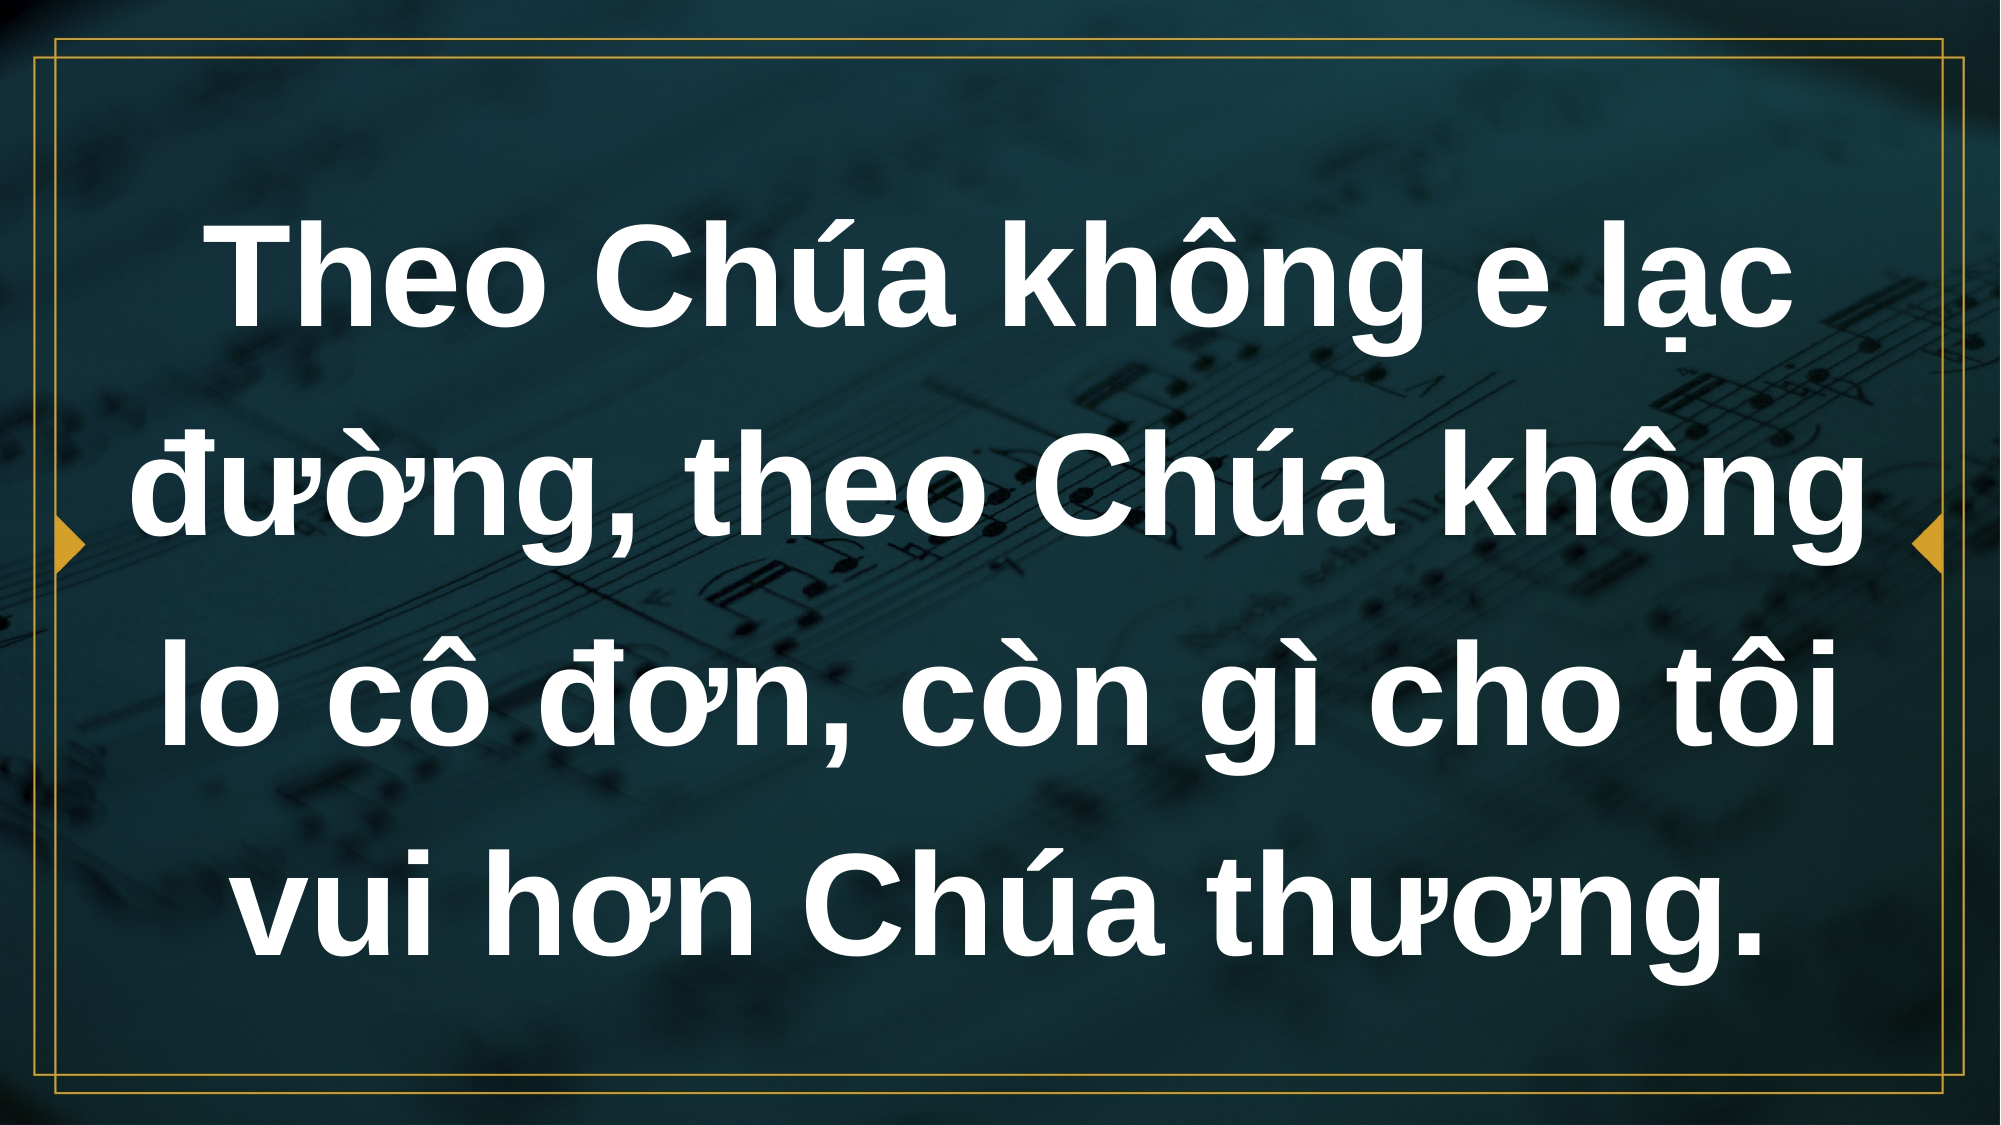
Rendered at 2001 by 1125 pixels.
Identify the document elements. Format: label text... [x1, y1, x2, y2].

title Theo Chúa không e lạc đường, theo Chúa không lo cô đơn, còn gì cho tôi vui hơn Chúa thương. [55, 53, 1945, 1077]
picture [0, 0, 2000, 1125]
